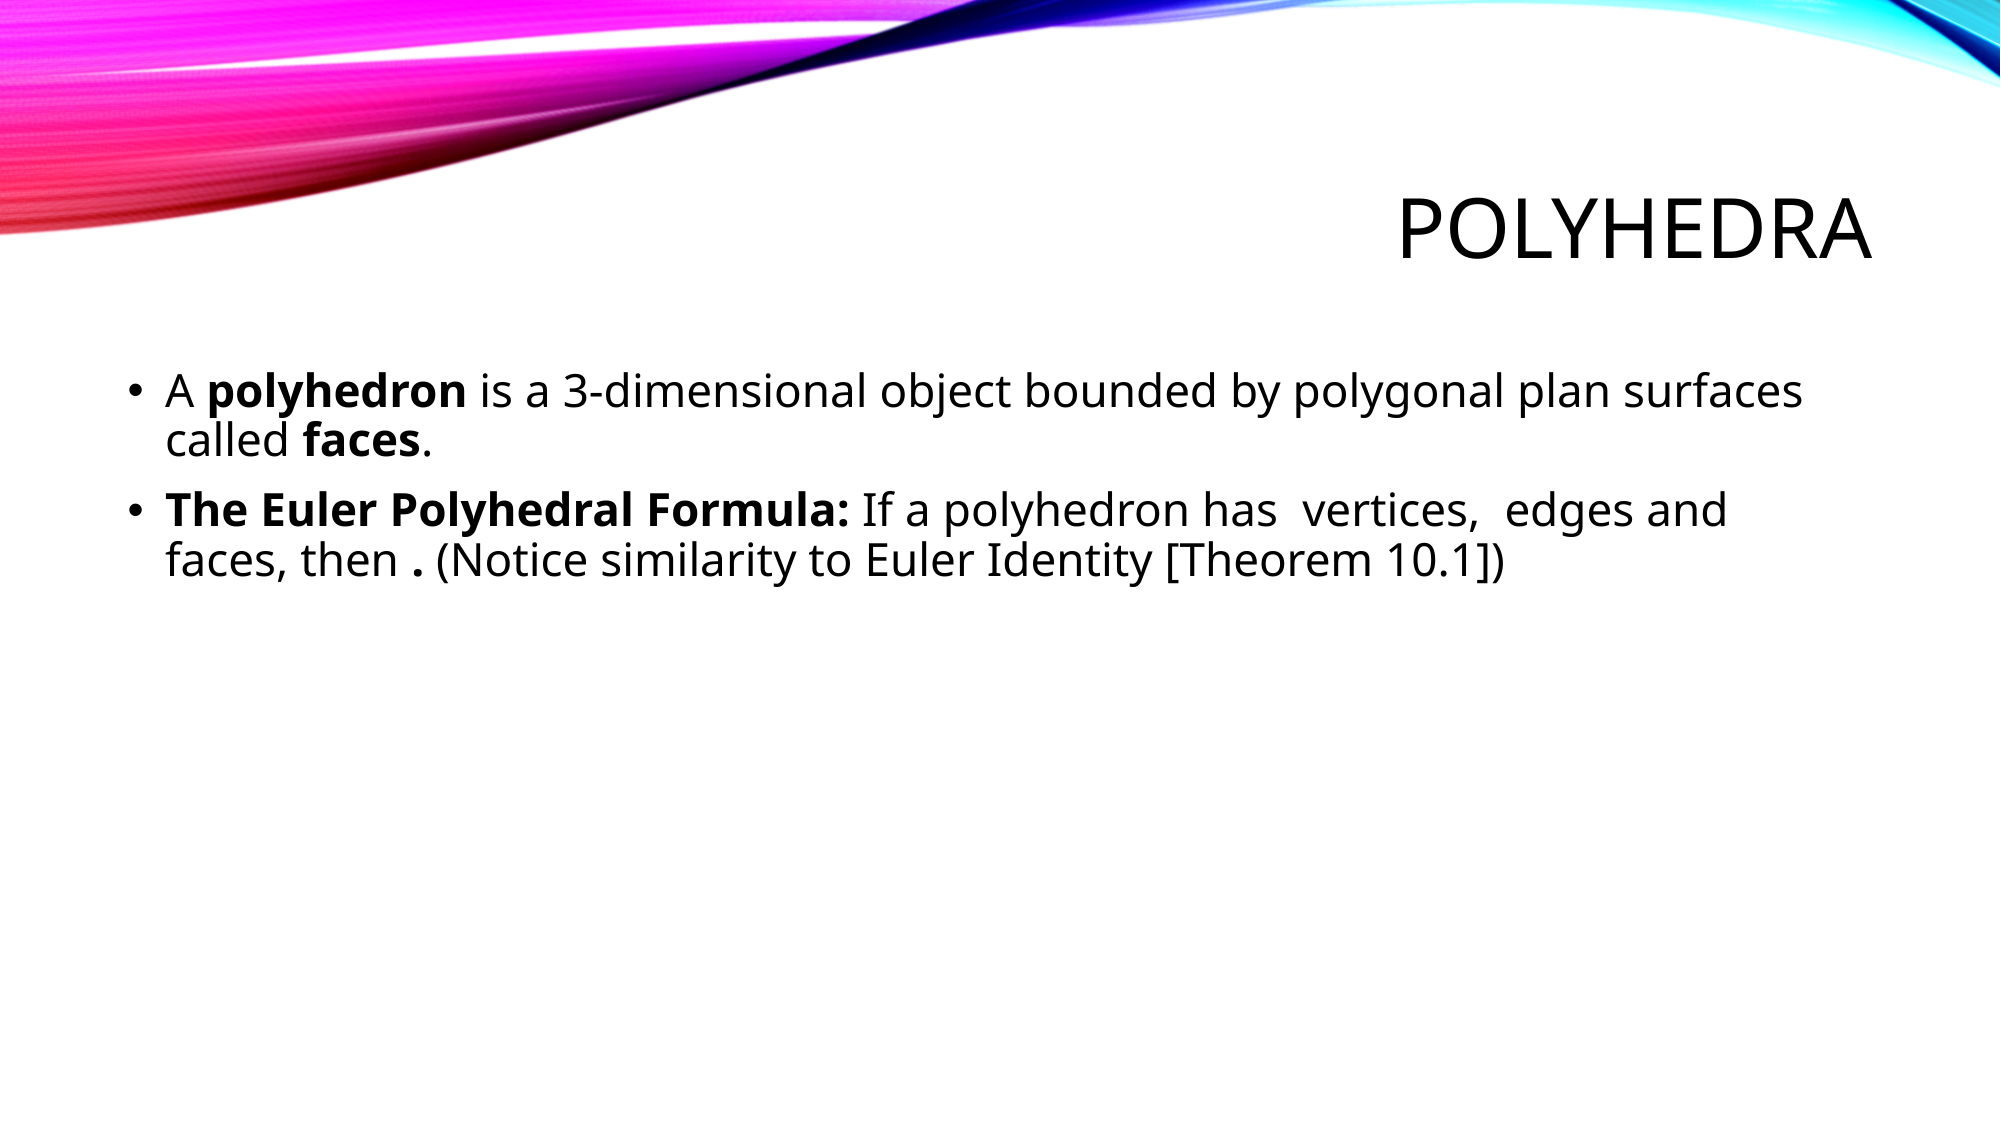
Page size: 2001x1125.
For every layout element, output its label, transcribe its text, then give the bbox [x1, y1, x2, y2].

picture [1890, 0, 2000, 75]
title Polyhedra [474, 125, 1888, 338]
picture [0, 0, 2000, 237]
picture [1910, 0, 2000, 45]
